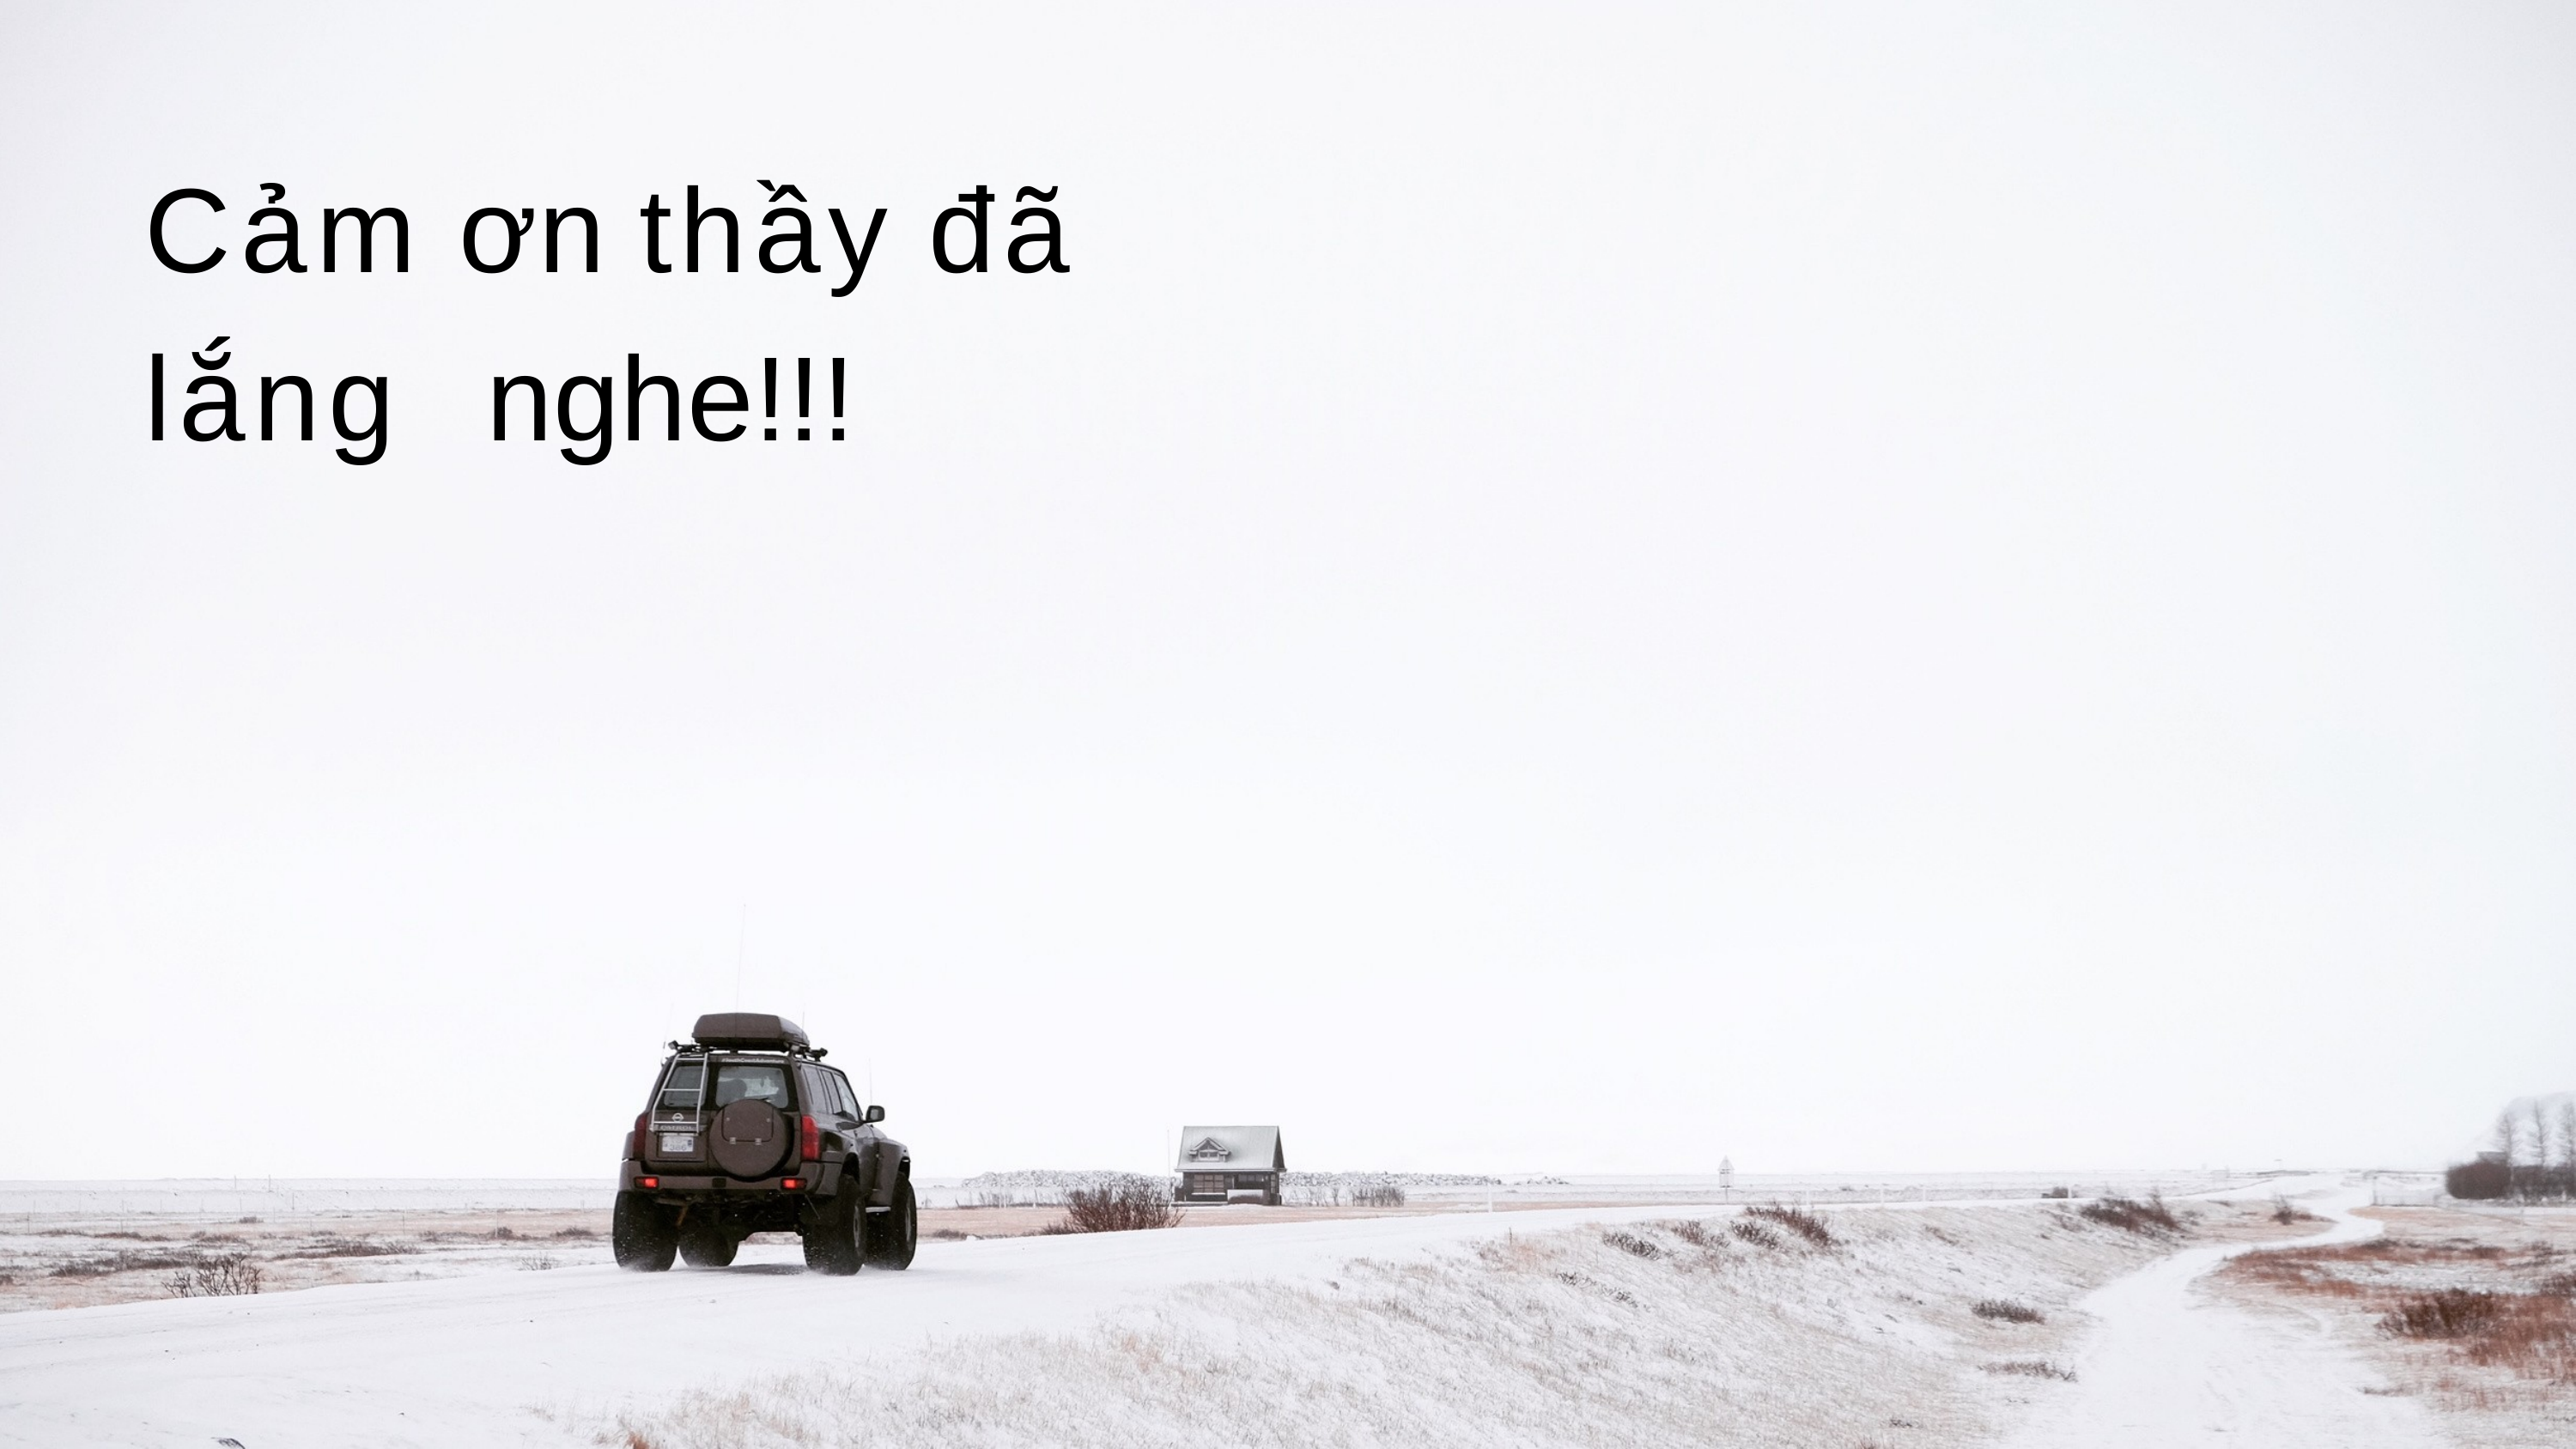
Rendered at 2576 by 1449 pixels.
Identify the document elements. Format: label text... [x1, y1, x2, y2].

title Cảm ơn thầy đã lắng nghe!!! [143, 126, 1352, 465]
text_box [0, 0, 2576, 1449]
